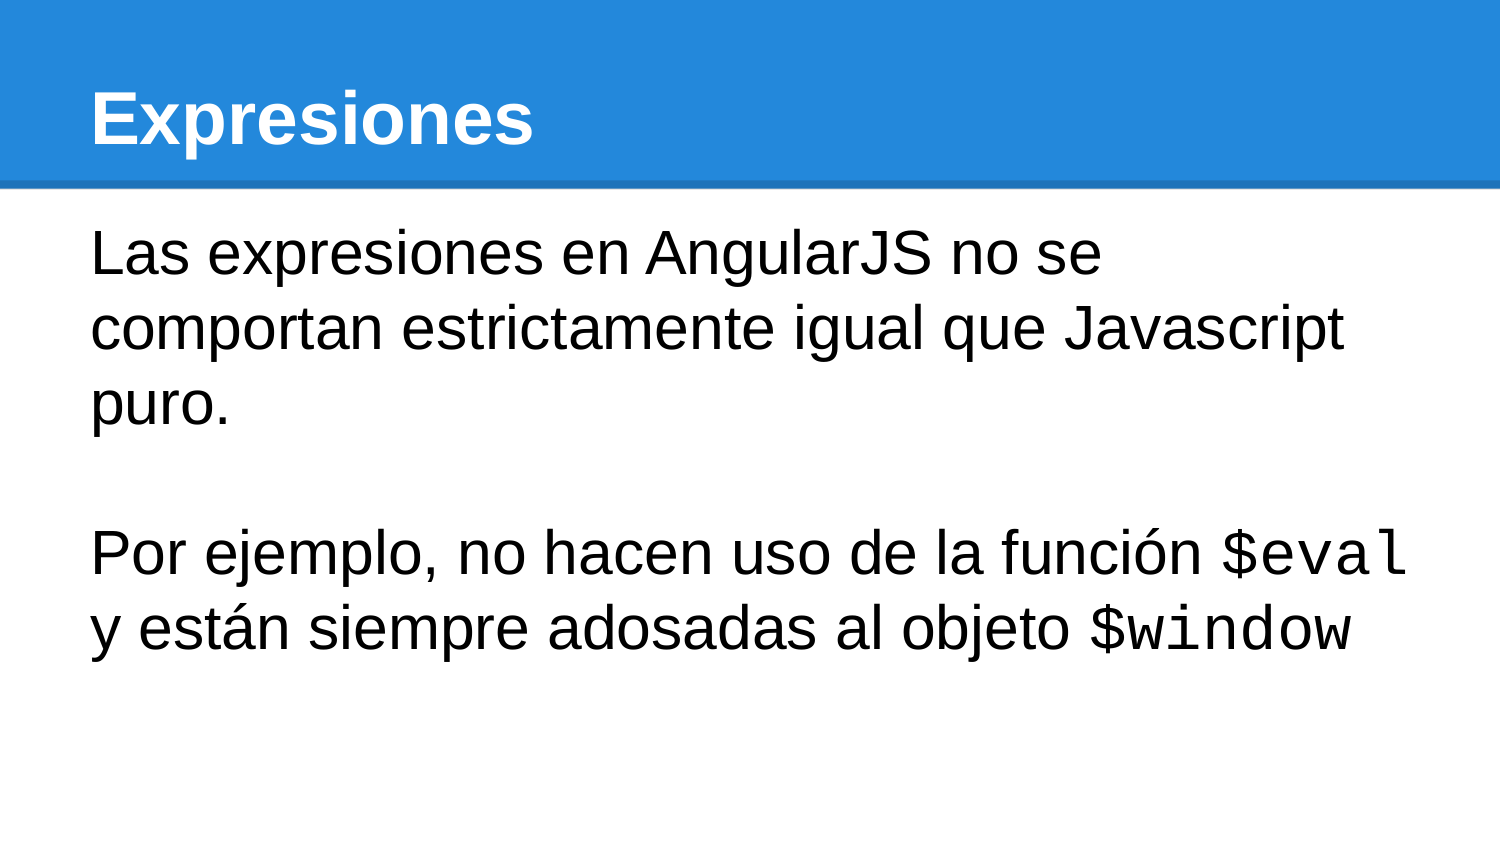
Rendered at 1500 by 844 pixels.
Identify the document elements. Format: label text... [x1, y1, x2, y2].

list Las expresiones en AngularJS no se comportan estrictamente igual que Javascript puro. Por ejemplo, no hacen uso de la función $eval y están siempre adosadas al objeto $window [75, 196, 1425, 808]
title Expresiones [75, 33, 1425, 175]
